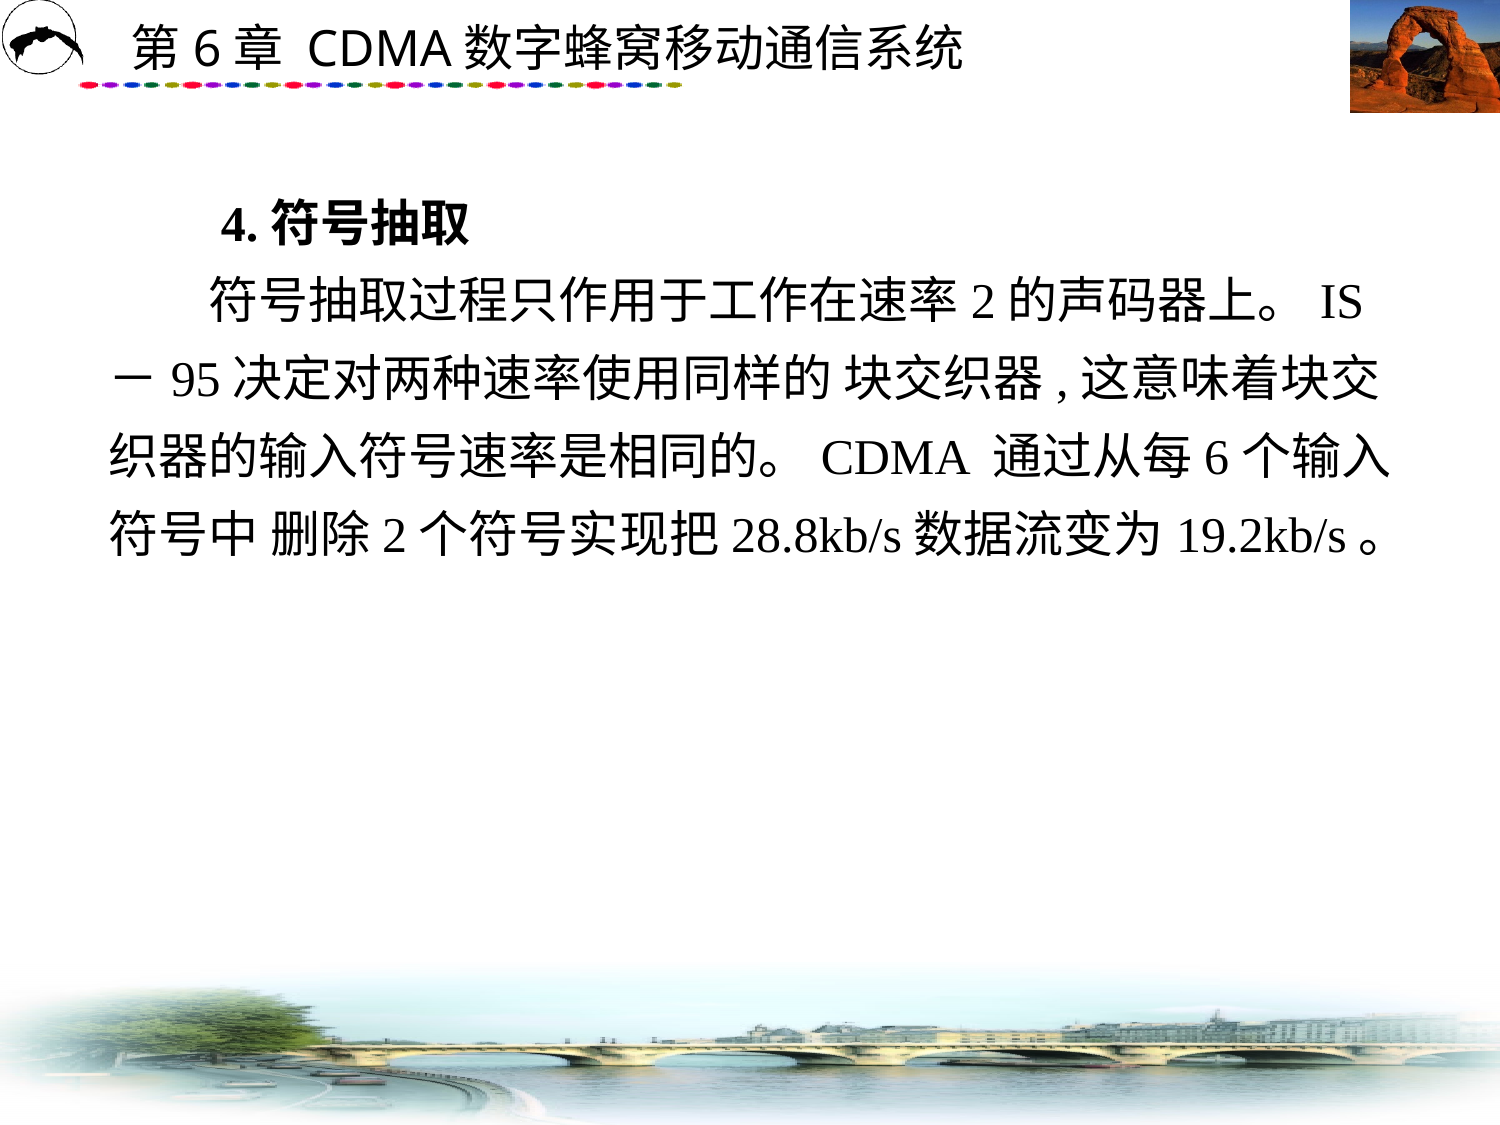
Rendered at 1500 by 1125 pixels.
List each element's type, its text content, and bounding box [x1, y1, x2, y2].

picture [74, 78, 691, 91]
picture [1350, 0, 1500, 113]
picture [0, 962, 1500, 1125]
title 4.符号抽取 符号抽取过程只作用于工作在速率2的声码器上。IS－95决定对两种速率使用同样的 块交织器,这意味着块交织器的输入符号速率是相同的。CDMA 通过从每6个输入符号中 删除2个符号实现把28.8kb/s数据流变为19.2kb/s。 [93, 87, 1426, 1013]
picture [0, 0, 100, 75]
